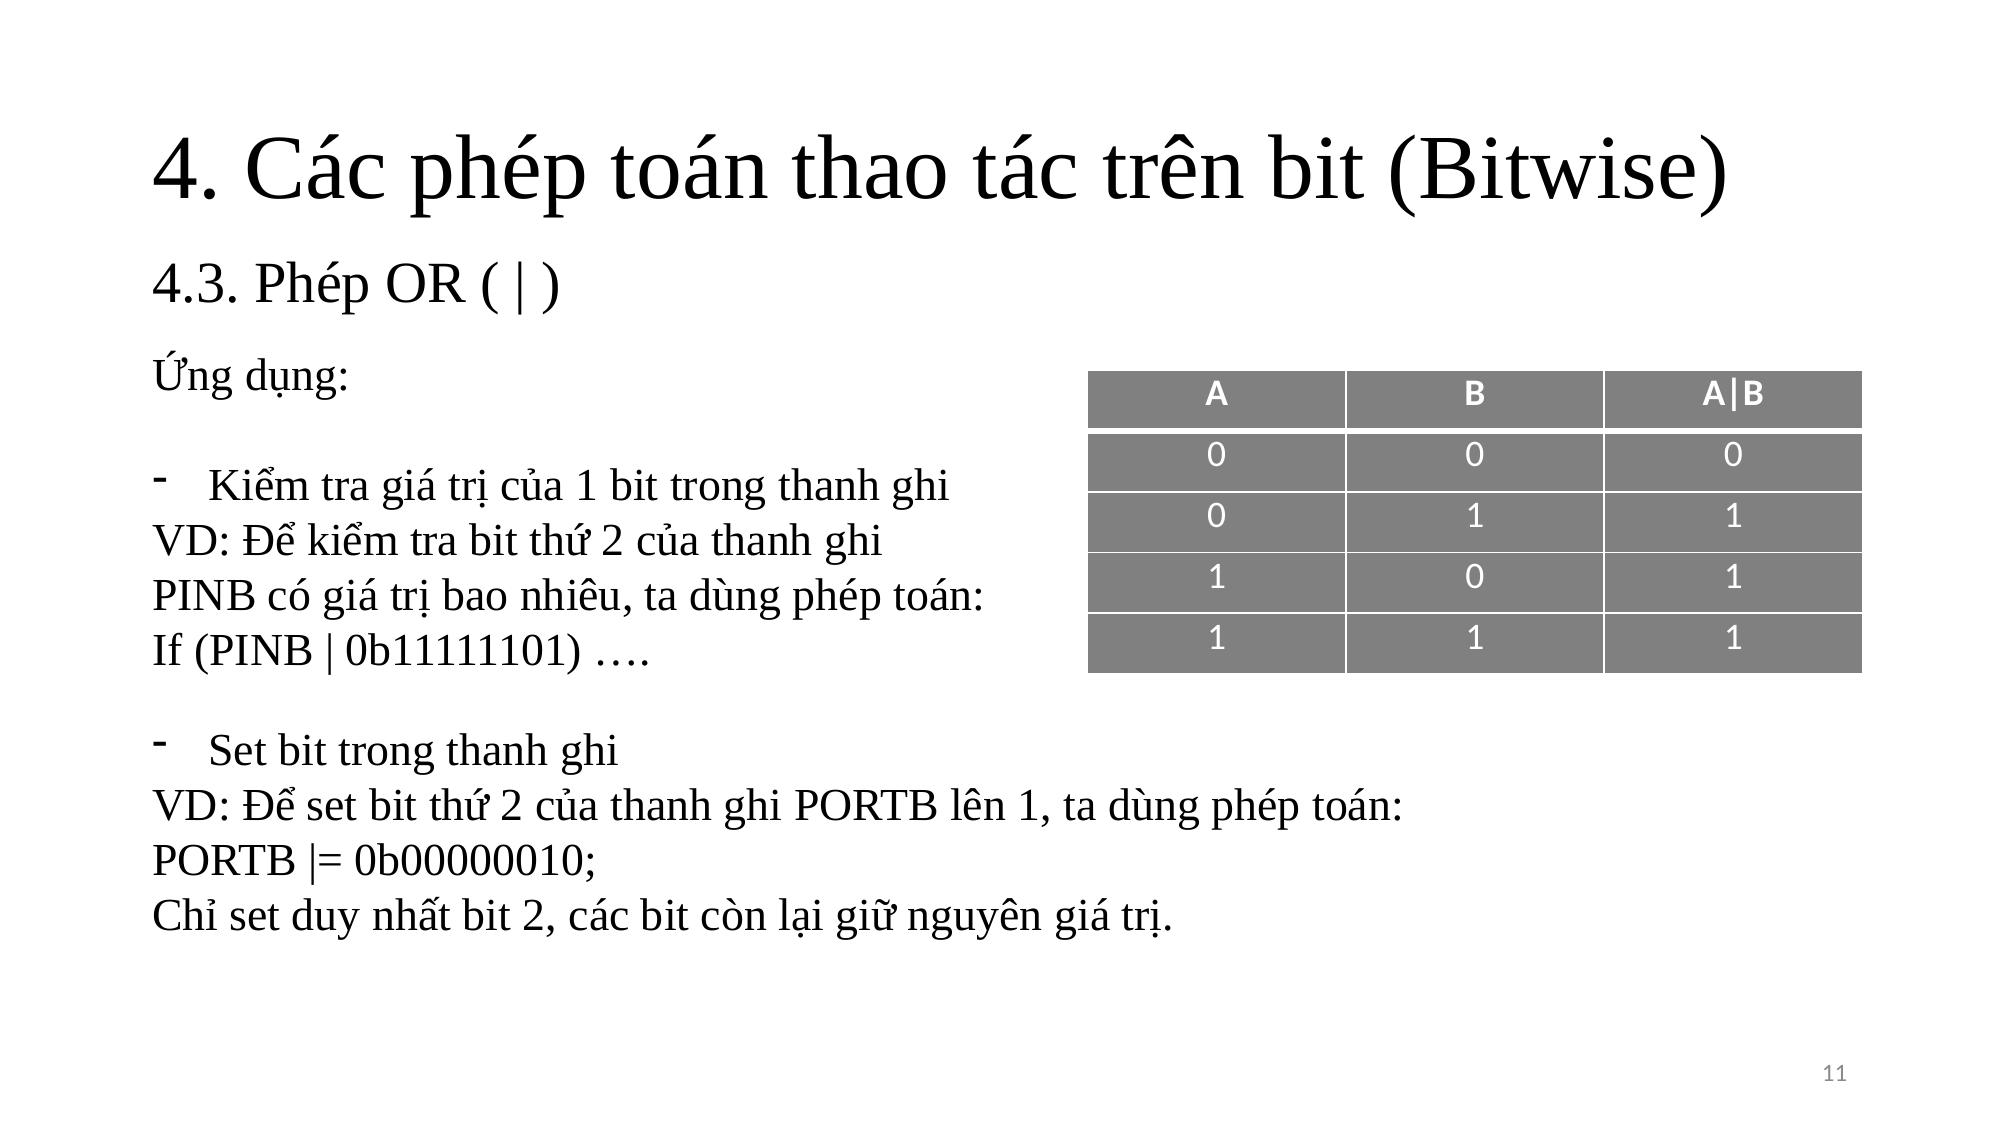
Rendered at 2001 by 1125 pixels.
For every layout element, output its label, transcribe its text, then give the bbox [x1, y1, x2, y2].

table_cell 0 [1605, 434, 1862, 491]
table_header A|B [1605, 371, 1862, 428]
title 4. Các phép toán thao tác trên bit (Bitwise) [137, 59, 1863, 278]
table_cell 1 [1347, 493, 1603, 552]
list 4.3. Phép OR ( | ) [137, 244, 1835, 338]
table_cell 0 [1347, 434, 1603, 491]
table_cell 1 [1605, 493, 1862, 552]
table_cell 1 [1347, 614, 1603, 673]
table_cell 1 [1088, 614, 1345, 673]
table_cell 1 [1605, 614, 1862, 673]
table_header A [1088, 371, 1345, 428]
text_box Set bit trong thanh ghi VD: Để set bit thứ 2 của thanh ghi PORTB lên 1, ta dùng phép toán: PORTB |= 0b00000010; Chỉ set duy nhất bit 2, các bit còn lại giữ nguyên giá trị. [137, 712, 1849, 1002]
slide_number 11 [1412, 1041, 1863, 1101]
table_header B [1347, 371, 1603, 428]
table_cell 0 [1088, 493, 1345, 552]
table_cell 1 [1605, 553, 1862, 612]
table_cell 0 [1347, 553, 1603, 612]
text_box Ứng dụng: Kiểm tra giá trị của 1 bit trong thanh ghi VD: Để kiểm tra bit thứ 2 của thanh ghi PINB có giá trị bao nhiêu, ta dùng phép toán: If (PINB | 0b11111101) …. [137, 337, 1002, 683]
table_cell 0 [1088, 434, 1345, 491]
table_cell 1 [1088, 553, 1345, 612]
